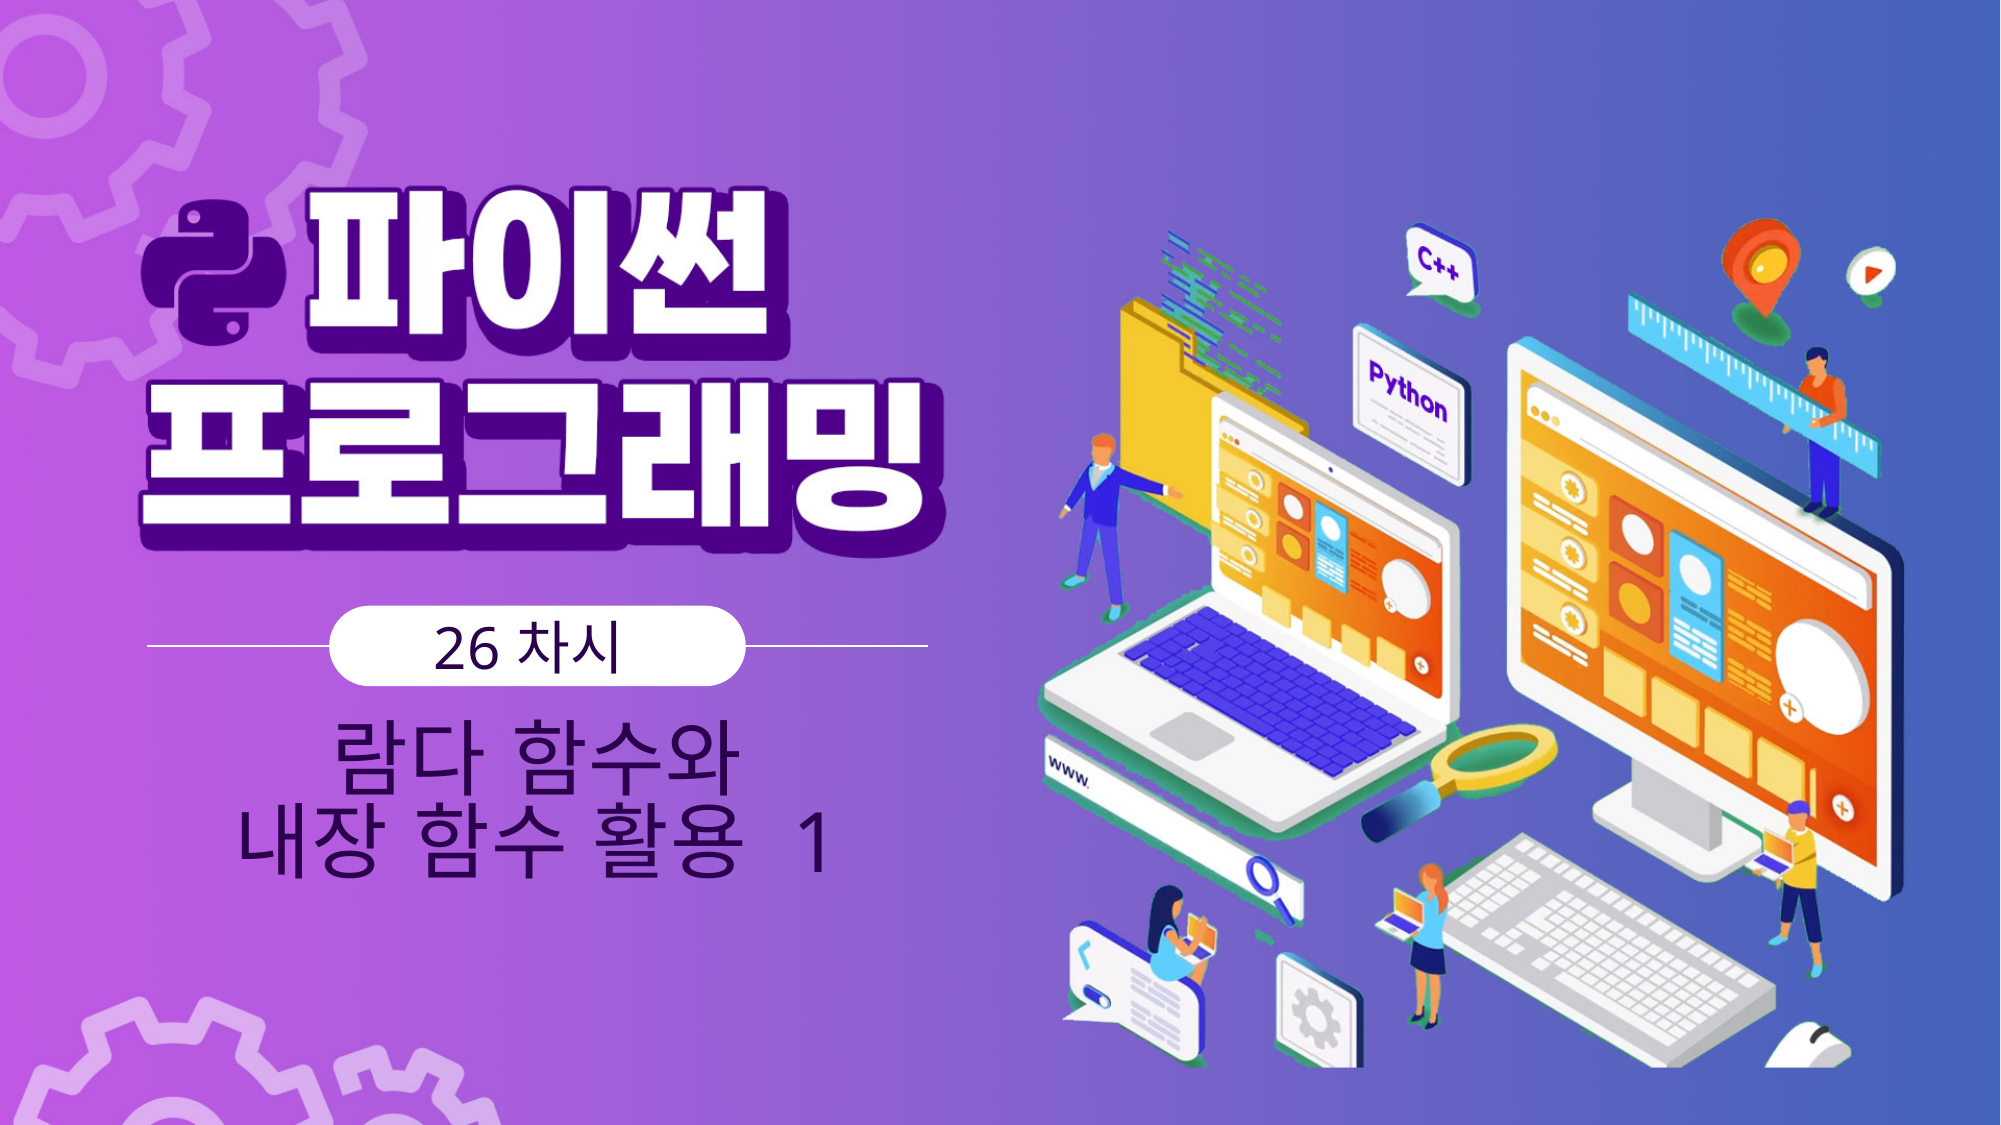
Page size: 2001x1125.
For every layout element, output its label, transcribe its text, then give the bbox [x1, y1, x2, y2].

text_box 26차시 [328, 604, 747, 645]
text_box 람다 함수와 내장 함수 활용 1 [187, 715, 887, 989]
text_box 26차시 [328, 647, 747, 688]
picture [0, 0, 2001, 1125]
